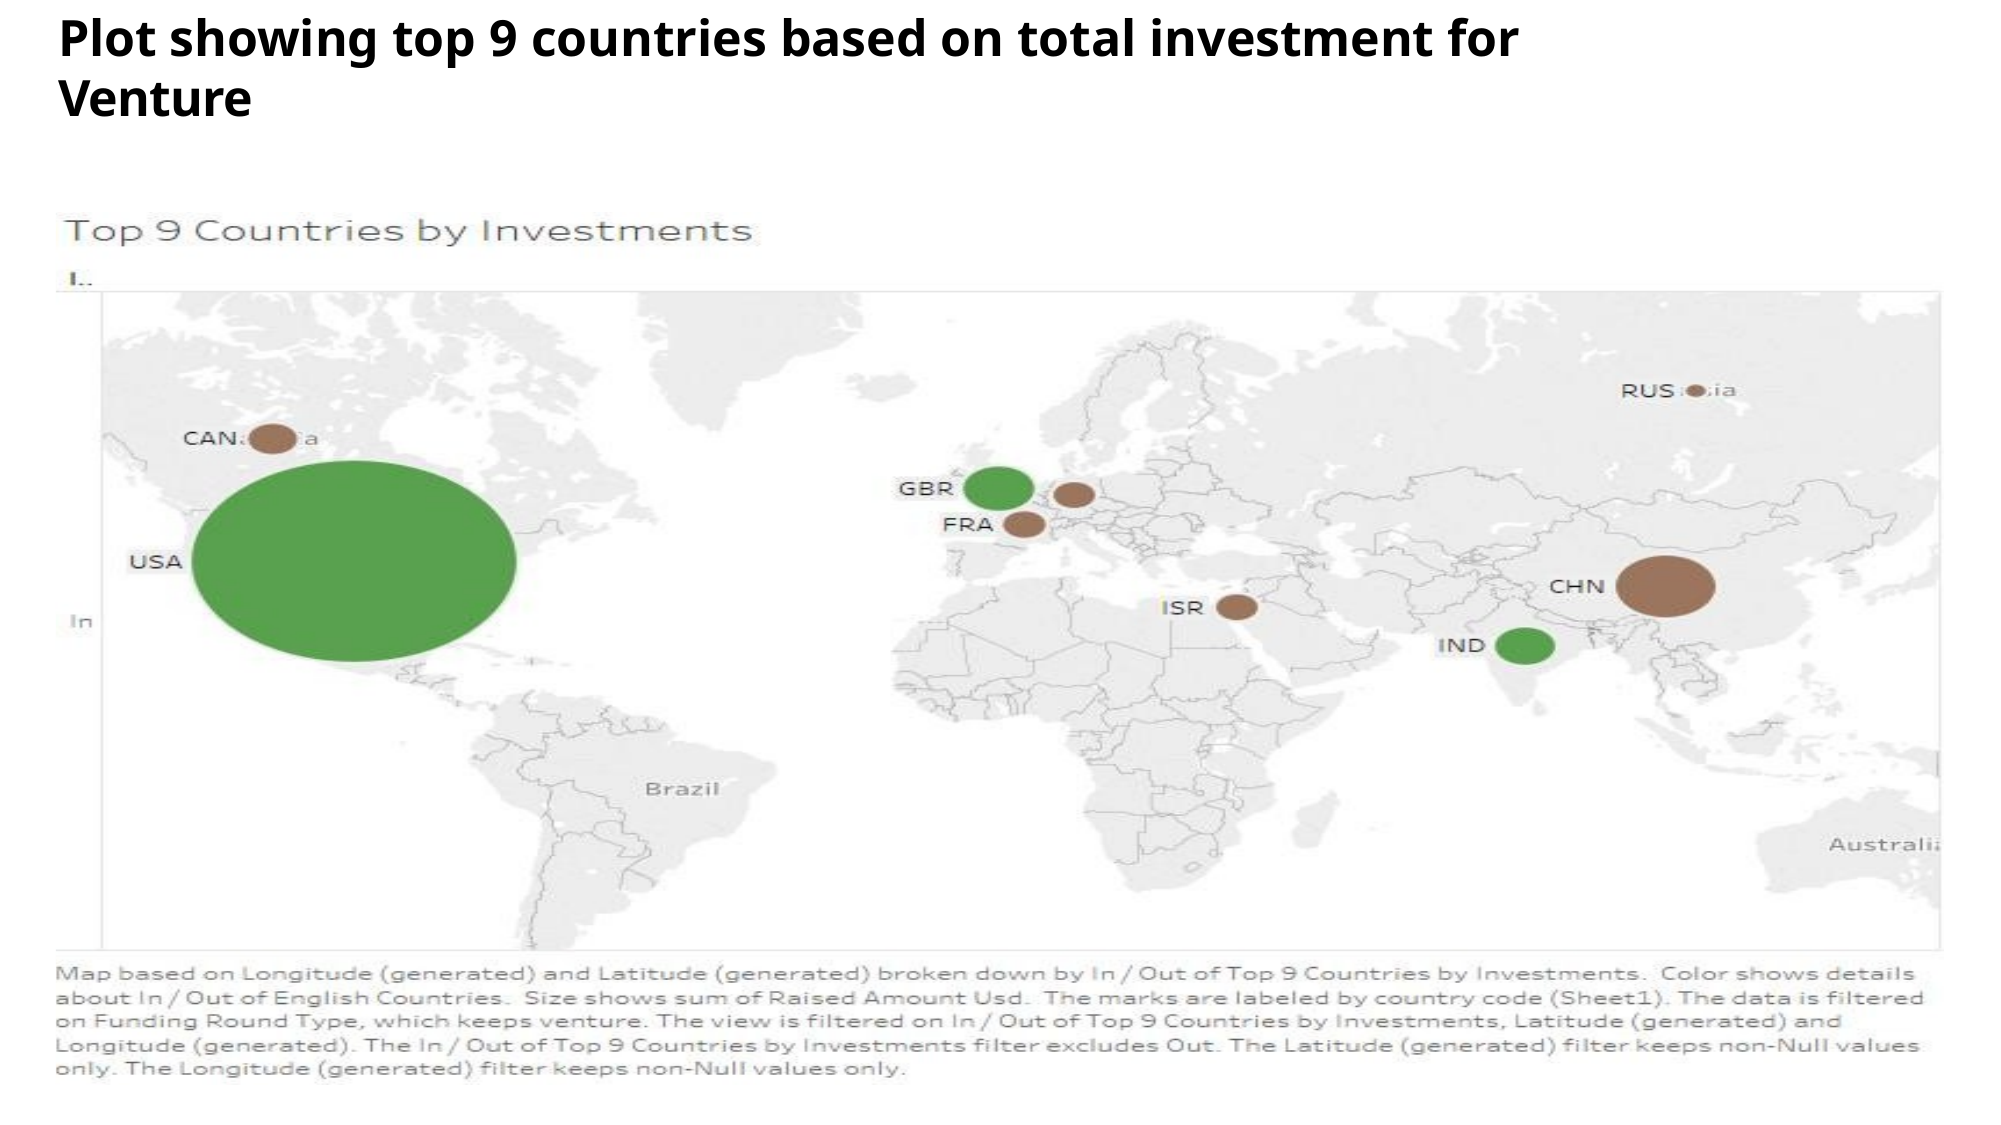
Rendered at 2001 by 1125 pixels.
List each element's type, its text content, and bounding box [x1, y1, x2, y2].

text_box [55, 212, 1944, 1085]
title Plot showing top 9 countries based on total investment for Venture [55, 0, 1620, 161]
